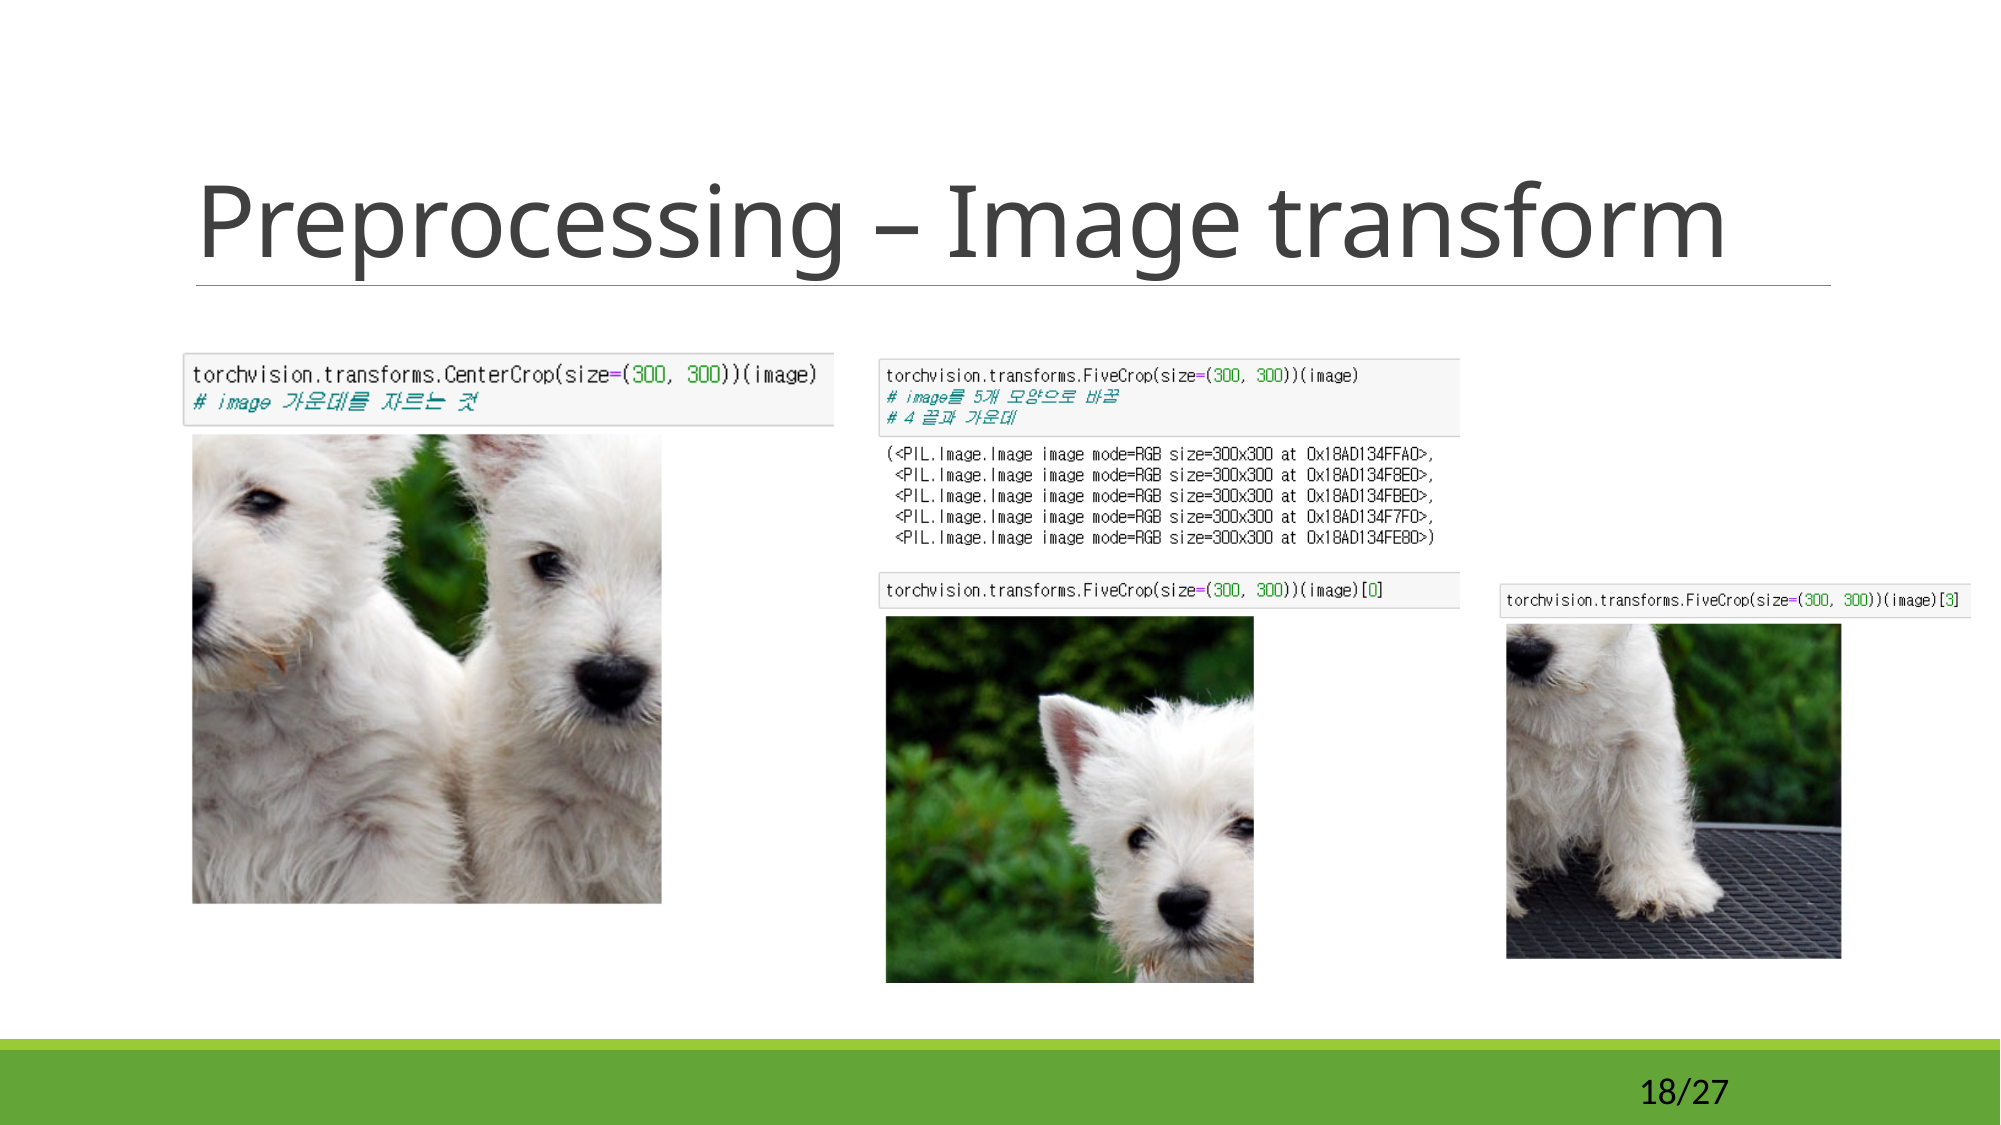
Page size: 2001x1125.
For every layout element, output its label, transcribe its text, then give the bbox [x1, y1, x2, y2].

slide_number 18/27 [1624, 1059, 1840, 1120]
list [179, 350, 834, 916]
title Preprocessing – Image transform [180, 47, 1830, 285]
picture [874, 354, 1461, 984]
picture [1492, 578, 1971, 961]
